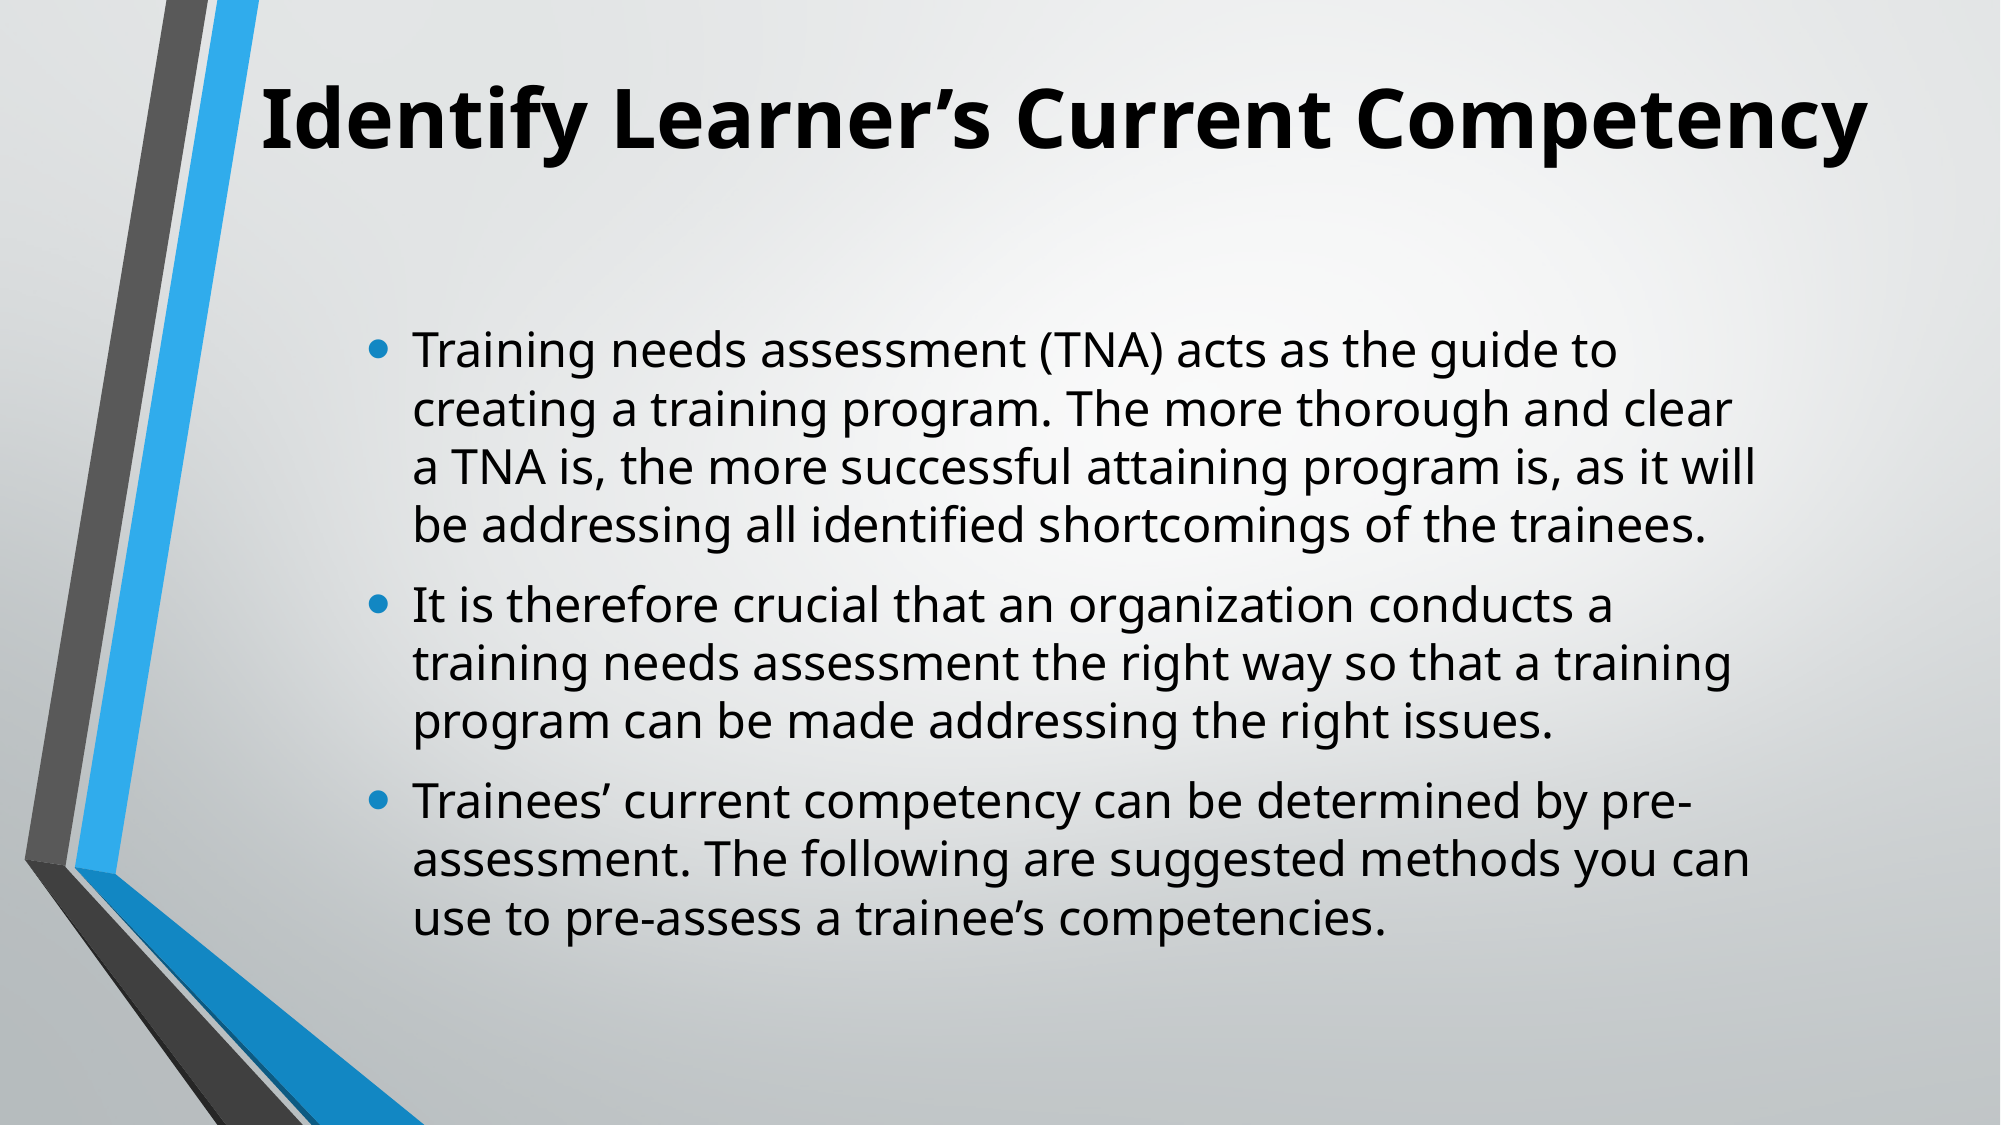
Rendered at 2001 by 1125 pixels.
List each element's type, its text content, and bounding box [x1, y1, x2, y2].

list Training needs assessment (TNA) acts as the guide to creating a training program. The more thorough and clear a TNA is, the more successful attaining program is, as it will be addressing all identified shortcomings of the trainees. It is therefore crucial that an organization conducts a training needs assessment the right way so that a training program can be made addressing the right issues. Trainees’ current competency can be determined by pre-assessment. The following are suggested methods you can use to pre-assess a trainee’s competencies. [351, 262, 1779, 1002]
title Identify Learner’s Current Competency [243, 57, 1887, 175]
